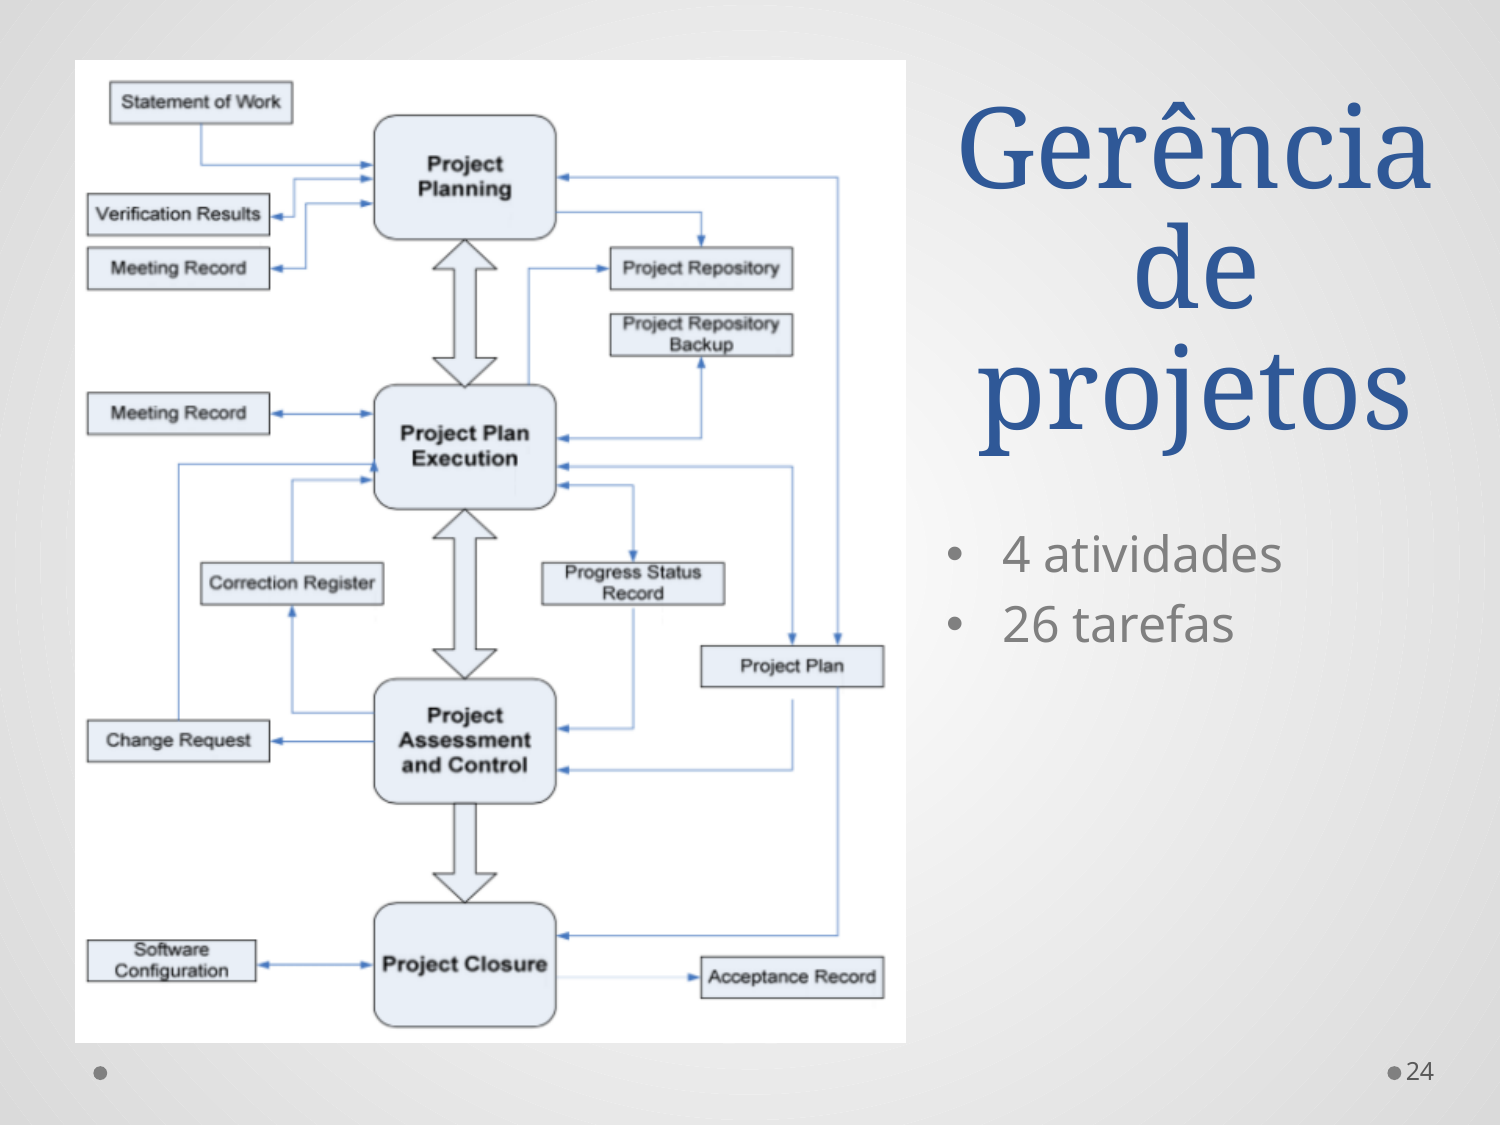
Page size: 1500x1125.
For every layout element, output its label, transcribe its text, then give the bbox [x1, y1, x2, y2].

picture [74, 59, 907, 1043]
title Gerência de projetos [931, 197, 1461, 460]
slide_number 24 [1401, 1042, 1494, 1103]
list 4 atividades 26 tarefas [931, 515, 1425, 1005]
